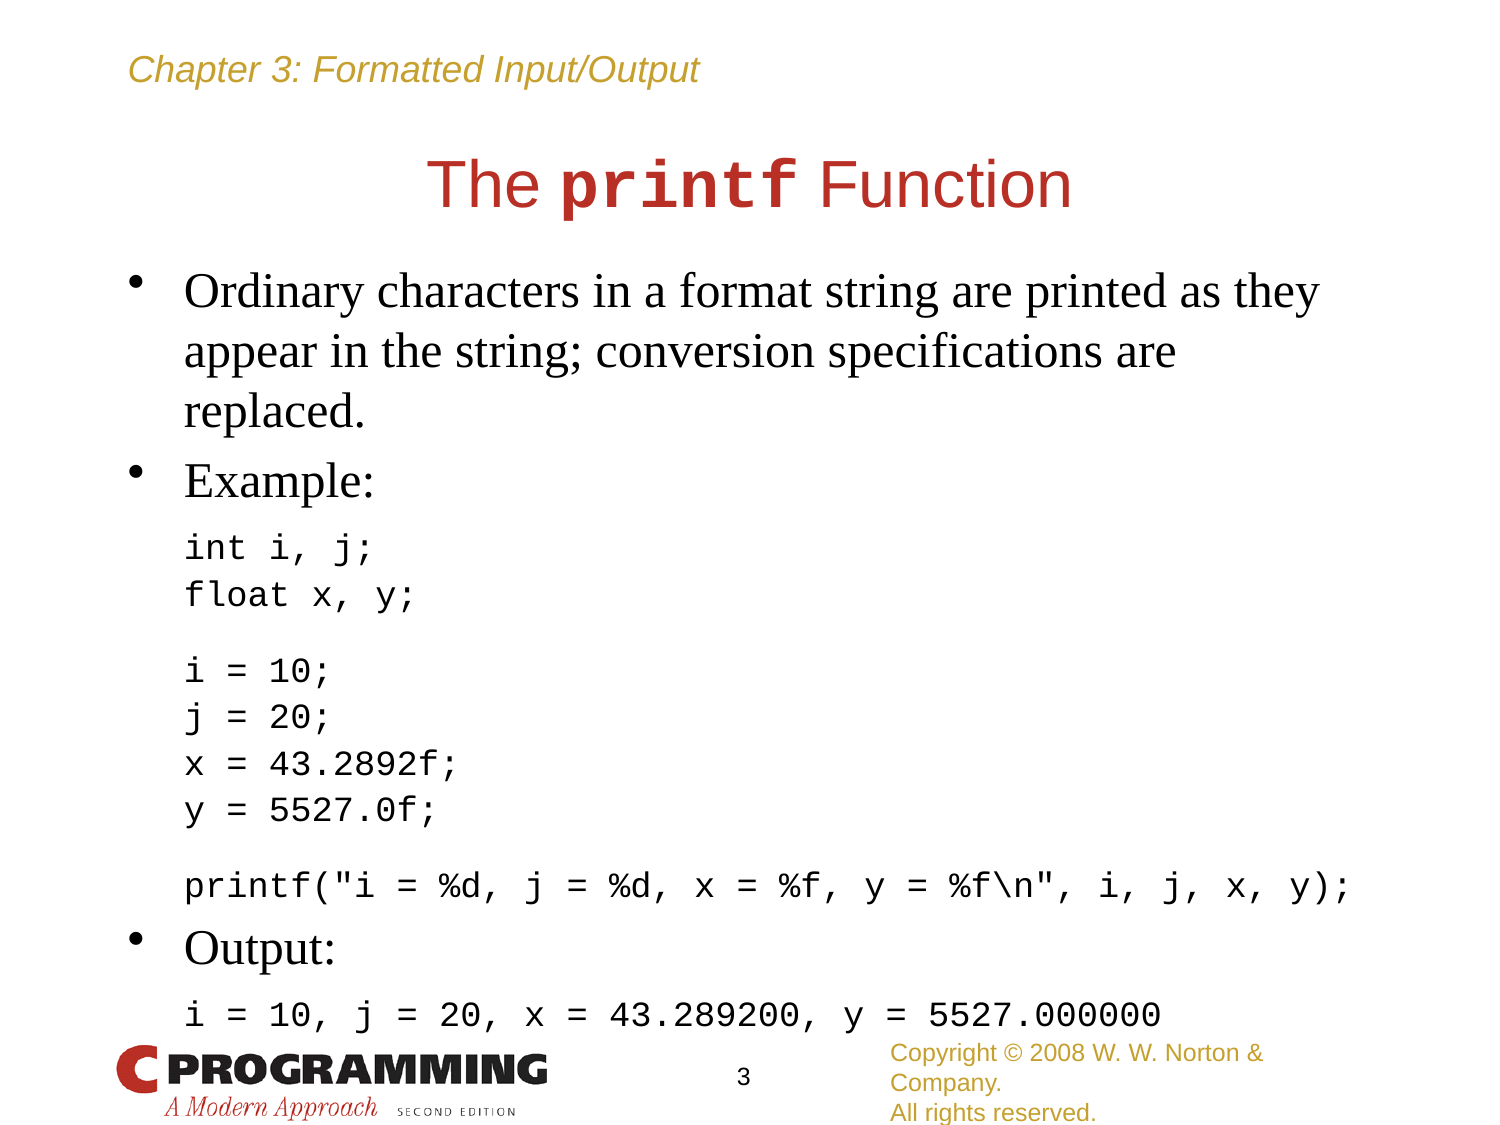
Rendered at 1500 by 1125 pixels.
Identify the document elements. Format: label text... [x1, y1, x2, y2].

title The printf Function [112, 125, 1388, 238]
picture [112, 1041, 550, 1123]
footer Copyright © 2008 W. W. Norton & Company. All rights reserved. [874, 1043, 1388, 1119]
slide_number 3 [687, 1049, 801, 1101]
list Ordinary characters in a format string are printed as they appear in the string; conversion specifications are replaced. Example: int i, j; float x, y; i = 10; j = 20; x = 43.2892f; y = 5527.0f; printf("i = %d, j = %d, x = %f, y = %f\n", i, j, x, y); Output: i = 10, j = 20, x = 43.289200, y = 5527.000000 [112, 249, 1388, 1038]
